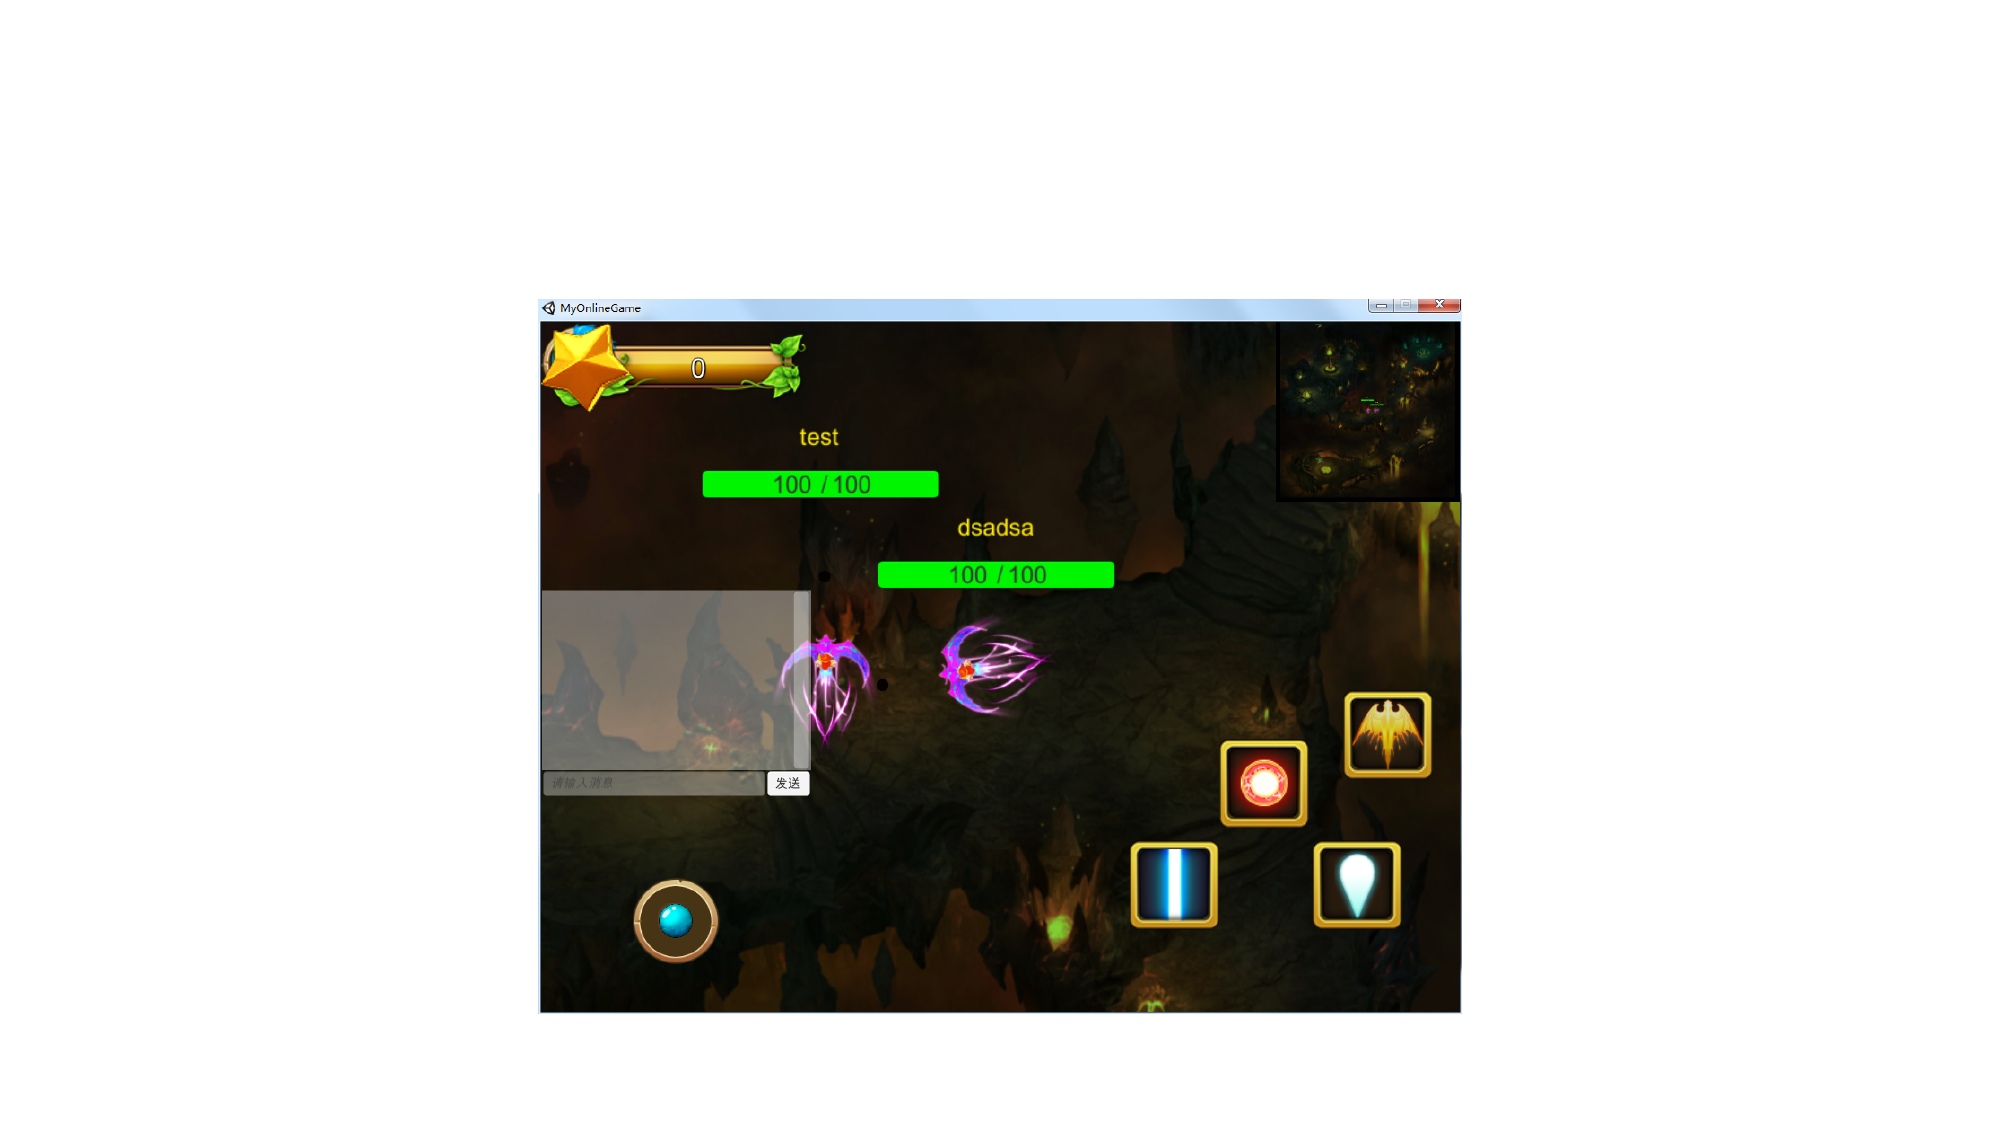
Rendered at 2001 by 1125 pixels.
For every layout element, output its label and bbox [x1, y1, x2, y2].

list [538, 299, 1462, 1014]
